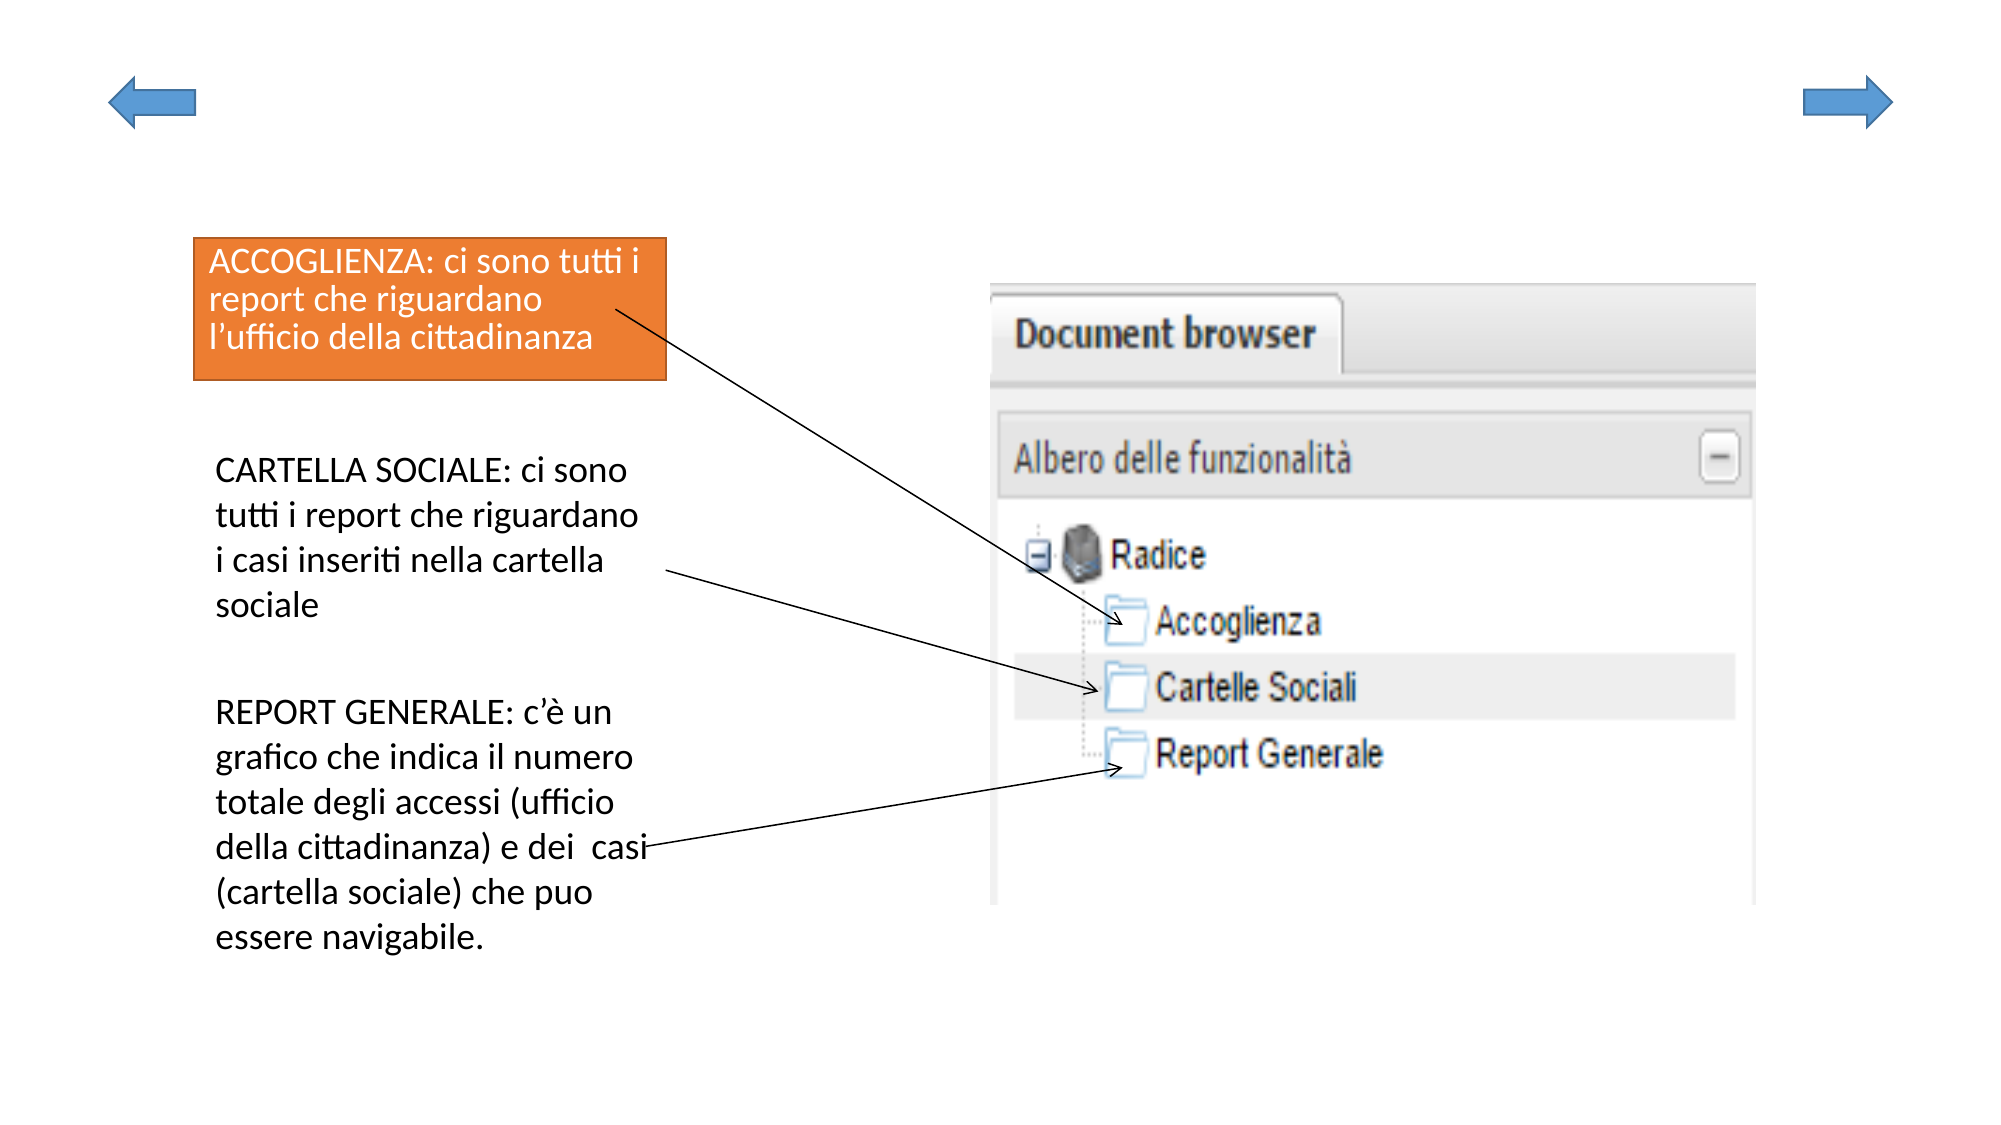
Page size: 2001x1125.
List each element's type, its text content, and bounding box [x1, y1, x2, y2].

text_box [665, 570, 1099, 692]
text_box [645, 767, 1123, 847]
text_box REPORT GENERALE: c’è un grafico che indica il numero totale degli accessi (ufficio della cittadinanza) e dei casi (cartella sociale) che puo essere navigabile. [200, 679, 667, 966]
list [990, 283, 1756, 905]
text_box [615, 309, 1123, 625]
text_box [1803, 74, 1894, 130]
text_box ACCOGLIENZA: ci sono tutti i report che riguardano l’ufficio della cittadinanza [193, 237, 667, 381]
text_box CARTELLA SOCIALE: ci sono tutti i report che riguardano i casi inseriti nella cartella sociale [200, 436, 665, 633]
text_box [107, 75, 197, 130]
